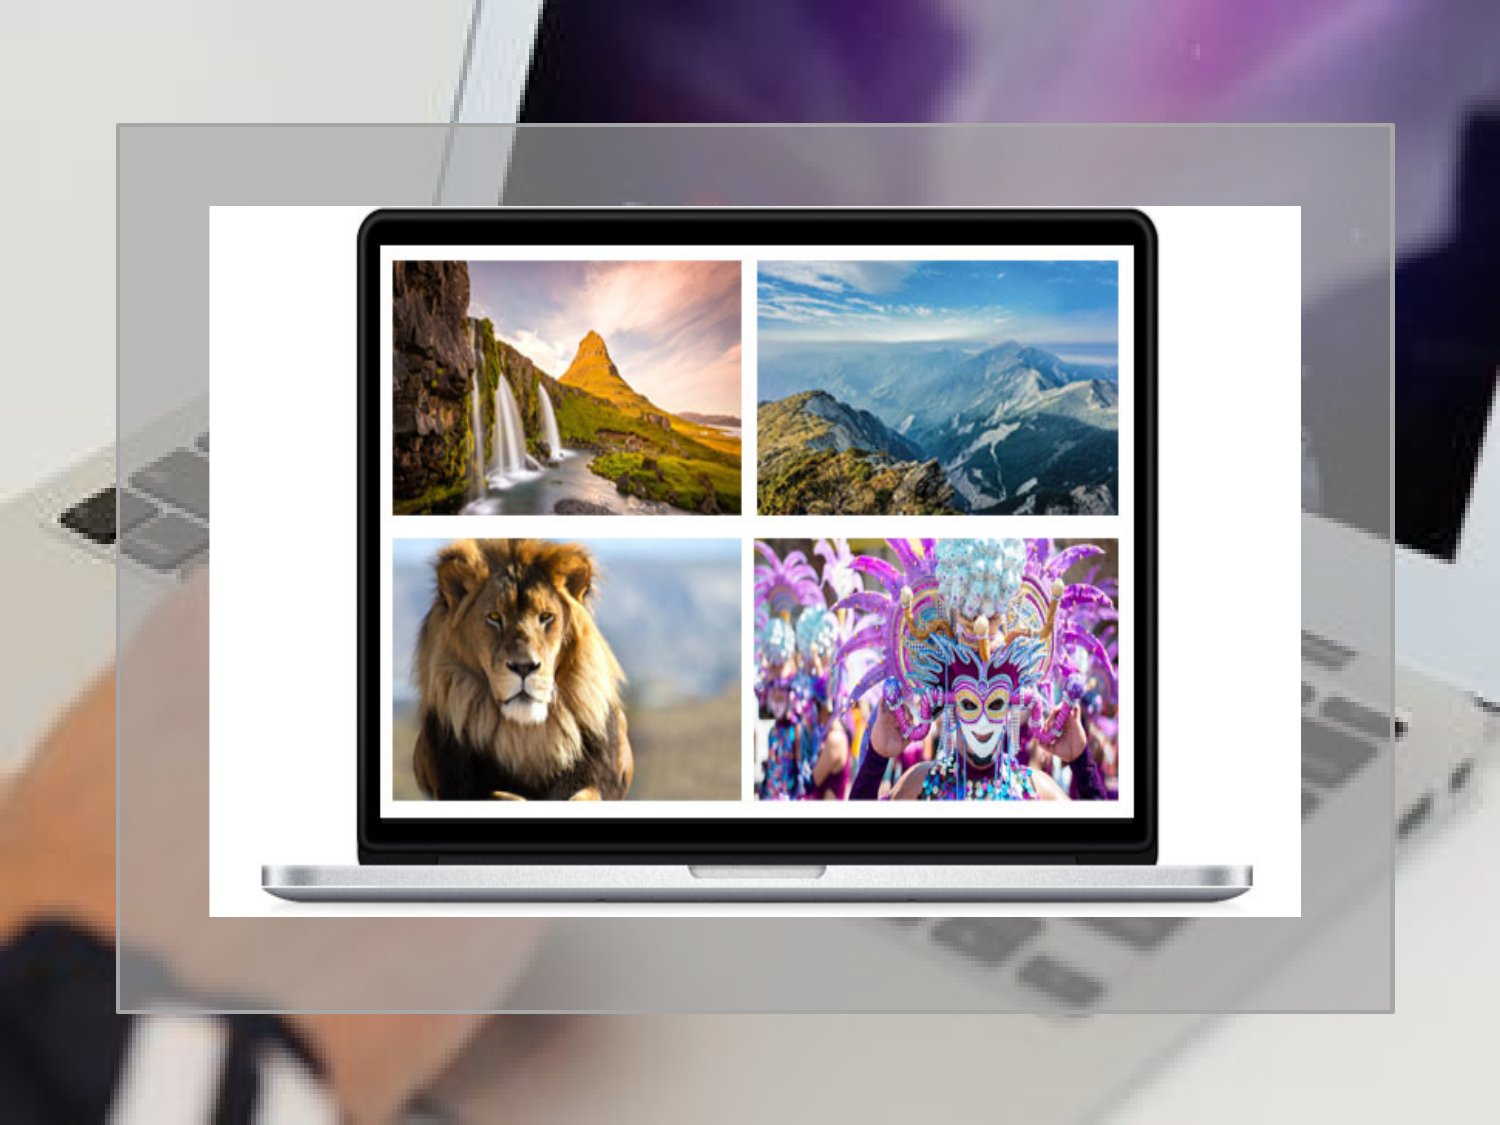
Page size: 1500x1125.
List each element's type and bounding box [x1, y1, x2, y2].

picture [0, 0, 1500, 1125]
text_box [116, 123, 1395, 1014]
